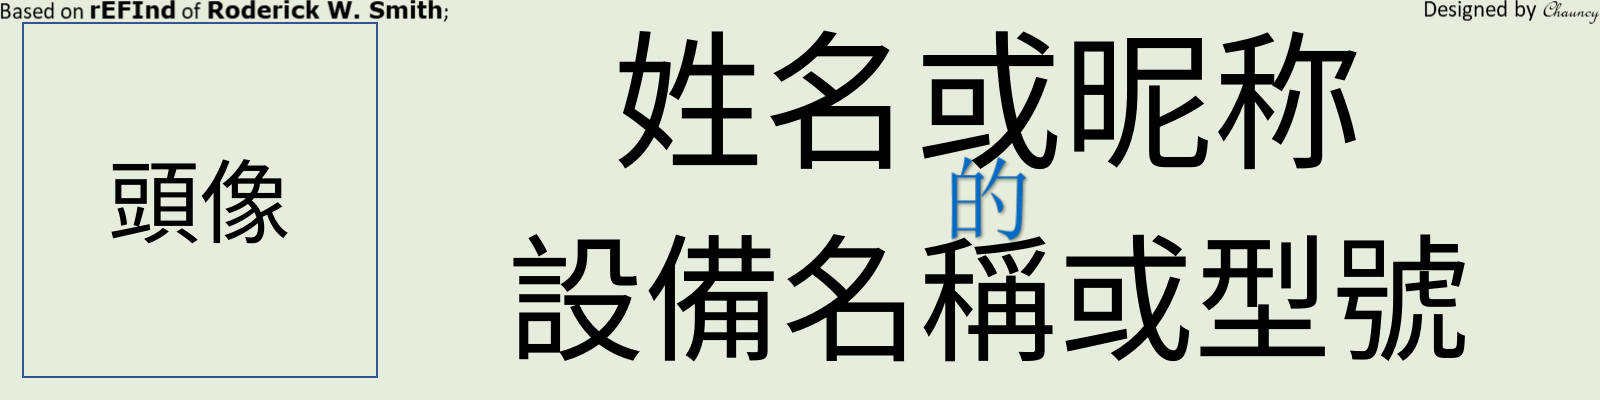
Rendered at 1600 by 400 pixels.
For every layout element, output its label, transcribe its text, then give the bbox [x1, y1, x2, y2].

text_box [400, 0, 1577, 385]
picture [0, 0, 400, 23]
text_box 頭像 [22, 23, 378, 378]
picture [1577, 0, 1600, 27]
